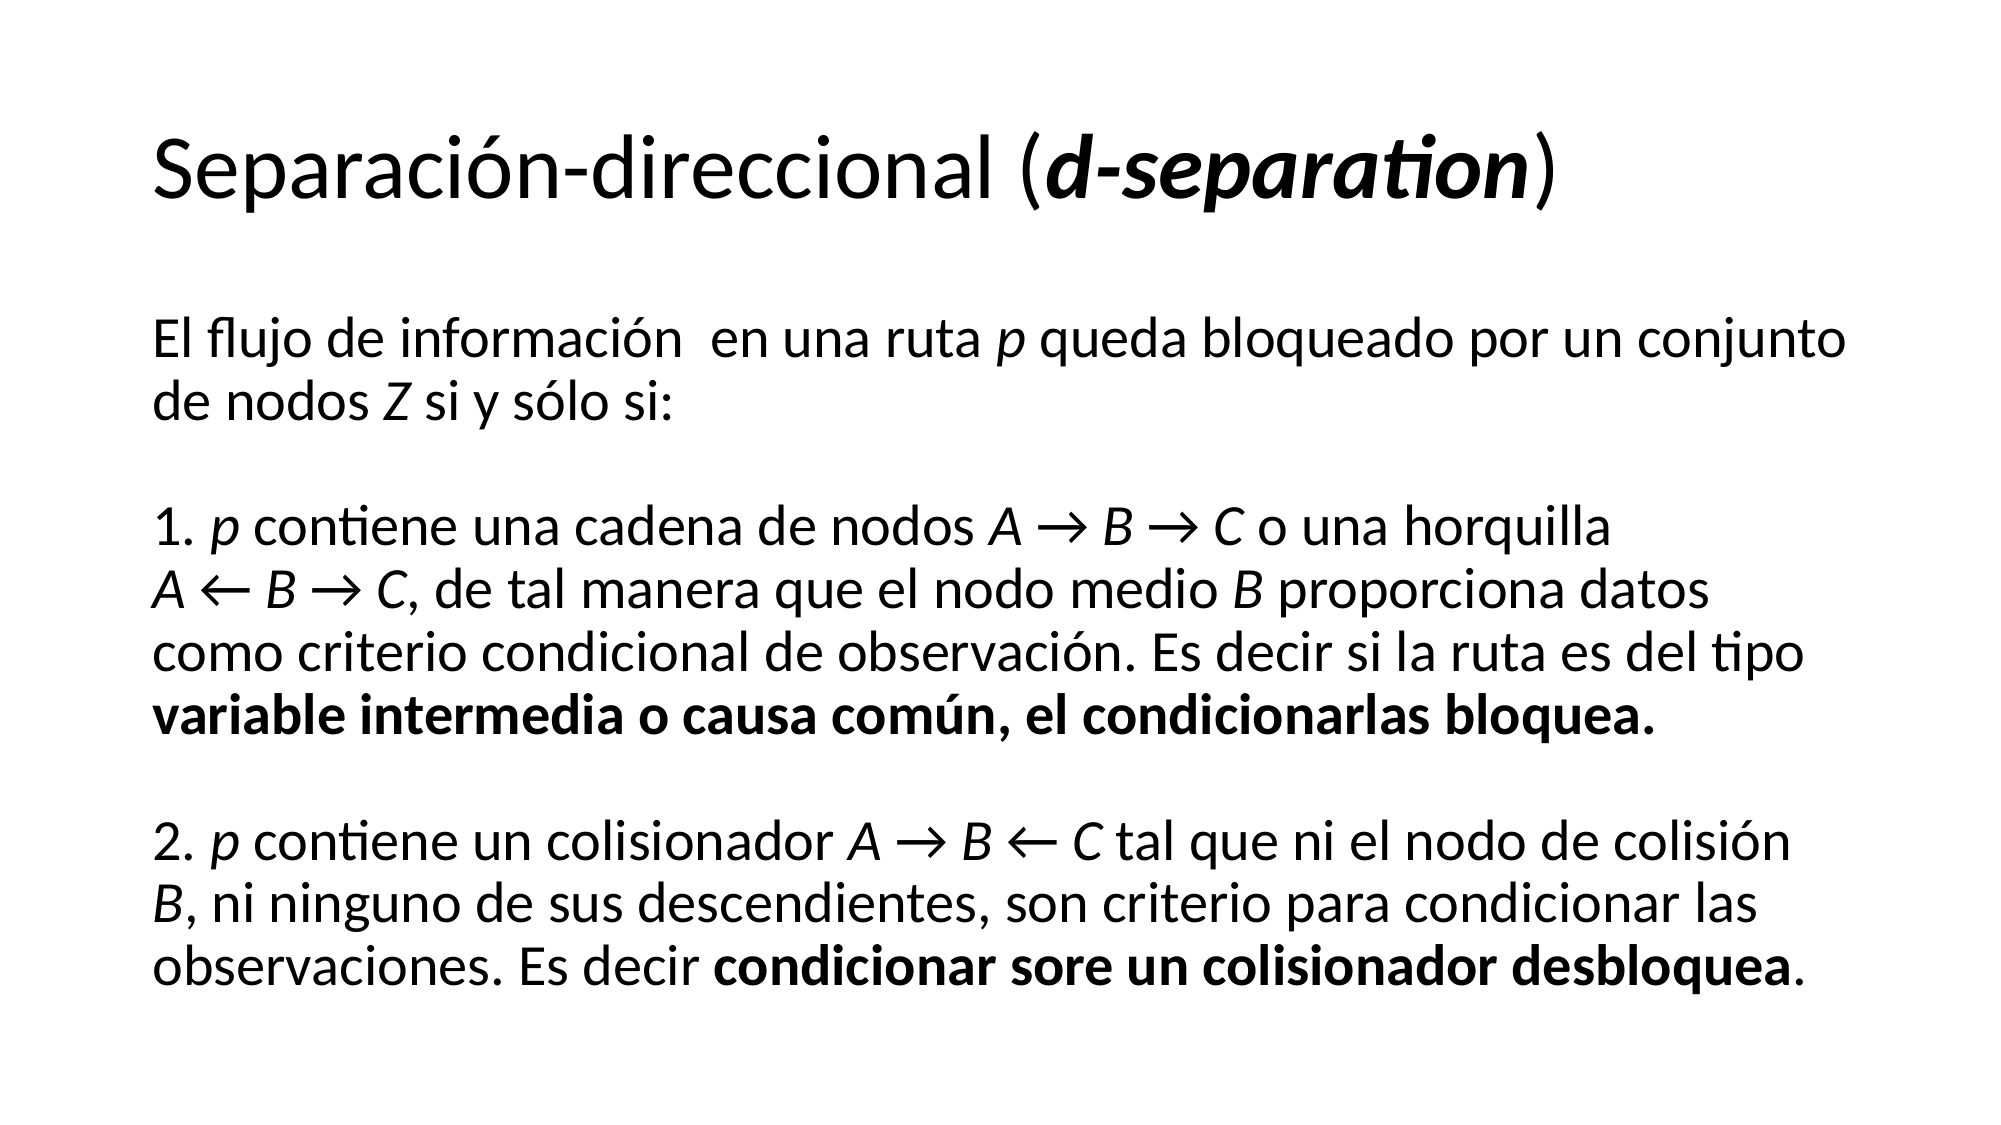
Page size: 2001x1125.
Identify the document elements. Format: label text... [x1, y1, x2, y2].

title Separación-direccional (d-separation) [137, 59, 1863, 278]
list El flujo de información en una ruta p queda bloqueado por un conjunto de nodos Z si y sólo si: 1. p contiene una cadena de nodos A → B → C o una horquilla A ← B → C, de tal manera que el nodo medio B proporciona datos como criterio condicional de observación. Es decir si la ruta es del tipo variable intermedia o causa común, el condicionarlas bloquea. 2. p contiene un colisionador A → B ← C tal que ni el nodo de colisión B, ni ninguno de sus descendientes, son criterio para condicionar las observaciones. Es decir condicionar sore un colisionador desbloquea. [137, 299, 1863, 1014]
